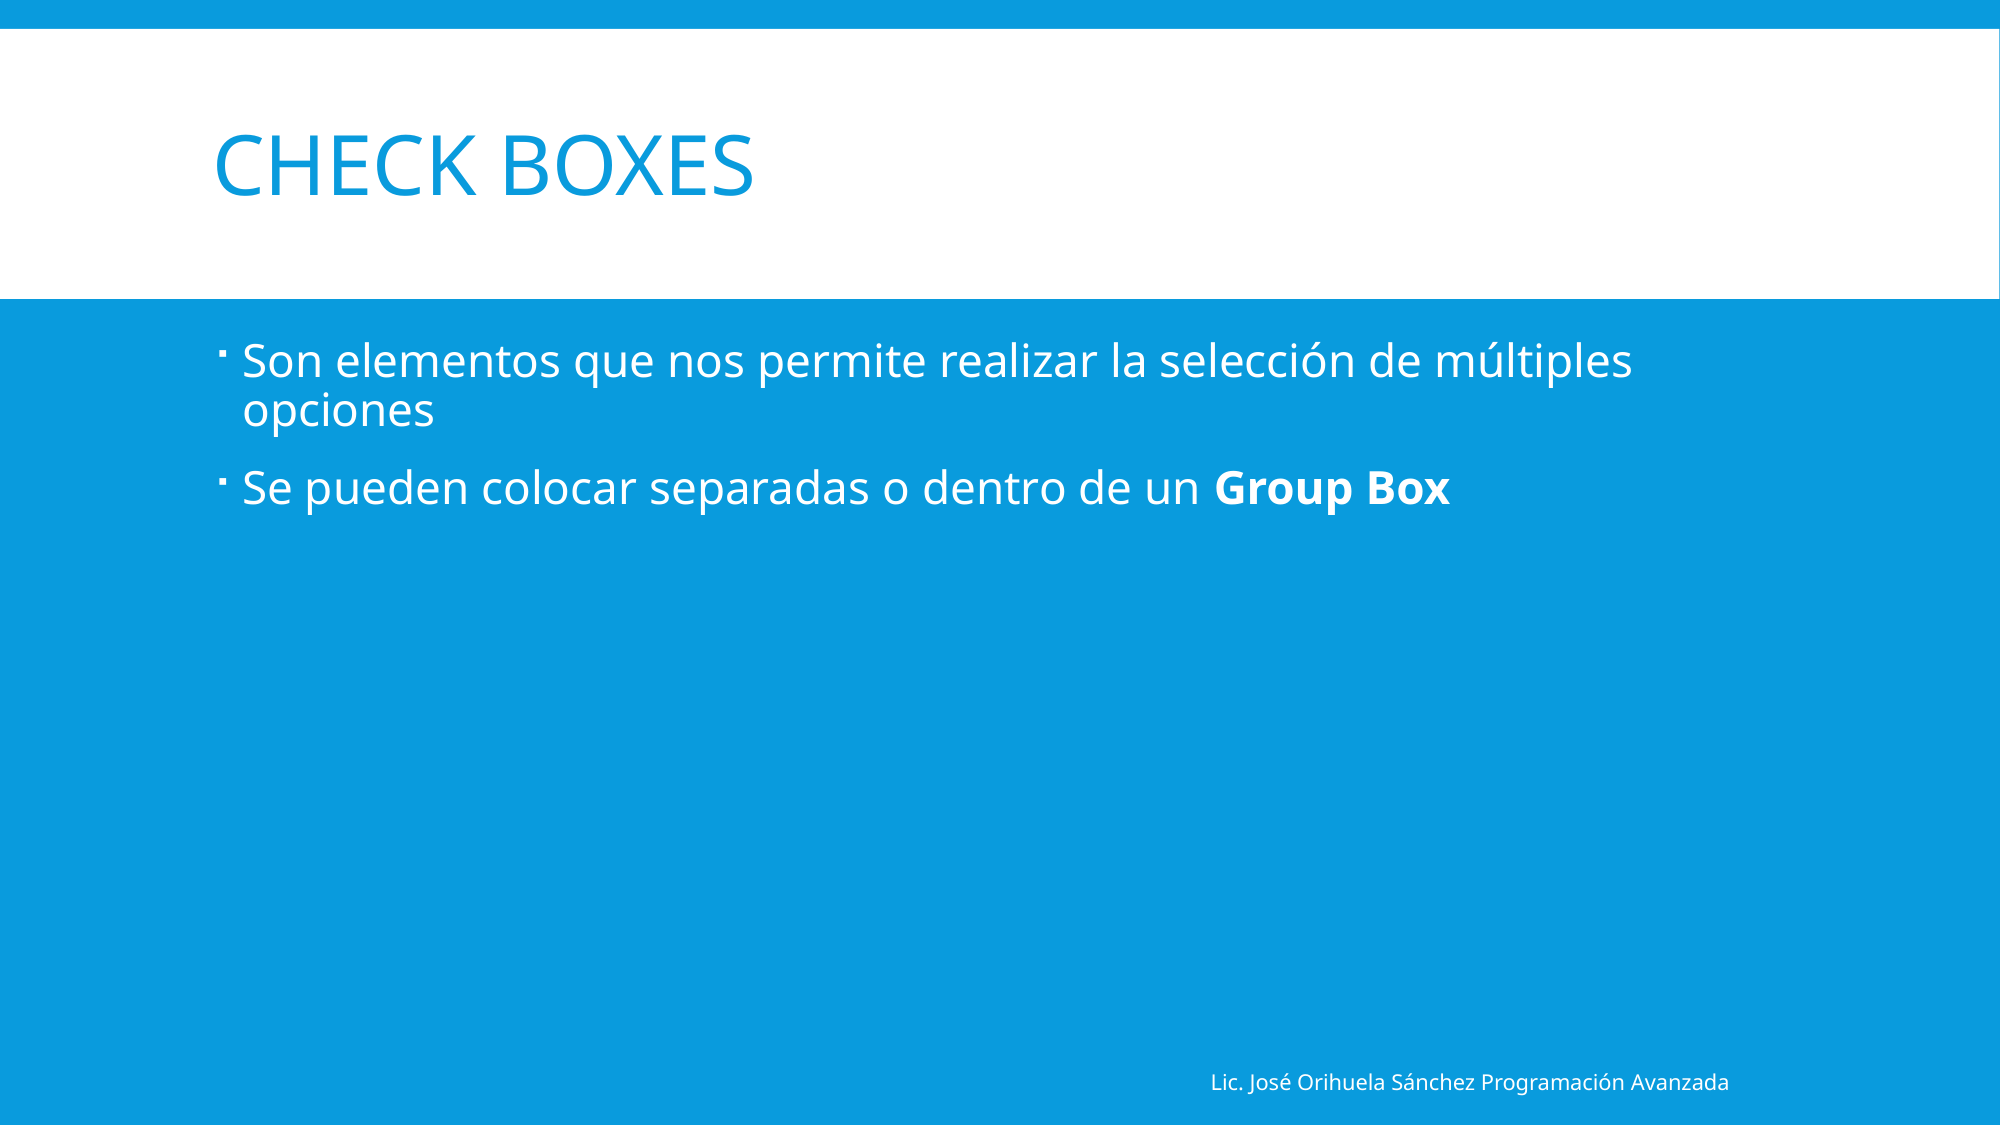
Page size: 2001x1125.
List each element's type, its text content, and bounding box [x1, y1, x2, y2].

list Son elementos que nos permite realizar la selección de múltiples opciones Se pueden colocar separadas o dentro de un Group Box [197, 329, 1803, 1020]
title Check Boxes [197, 46, 1803, 295]
footer Lic. José Orihuela Sánchez Programación Avanzada [918, 1053, 1746, 1114]
